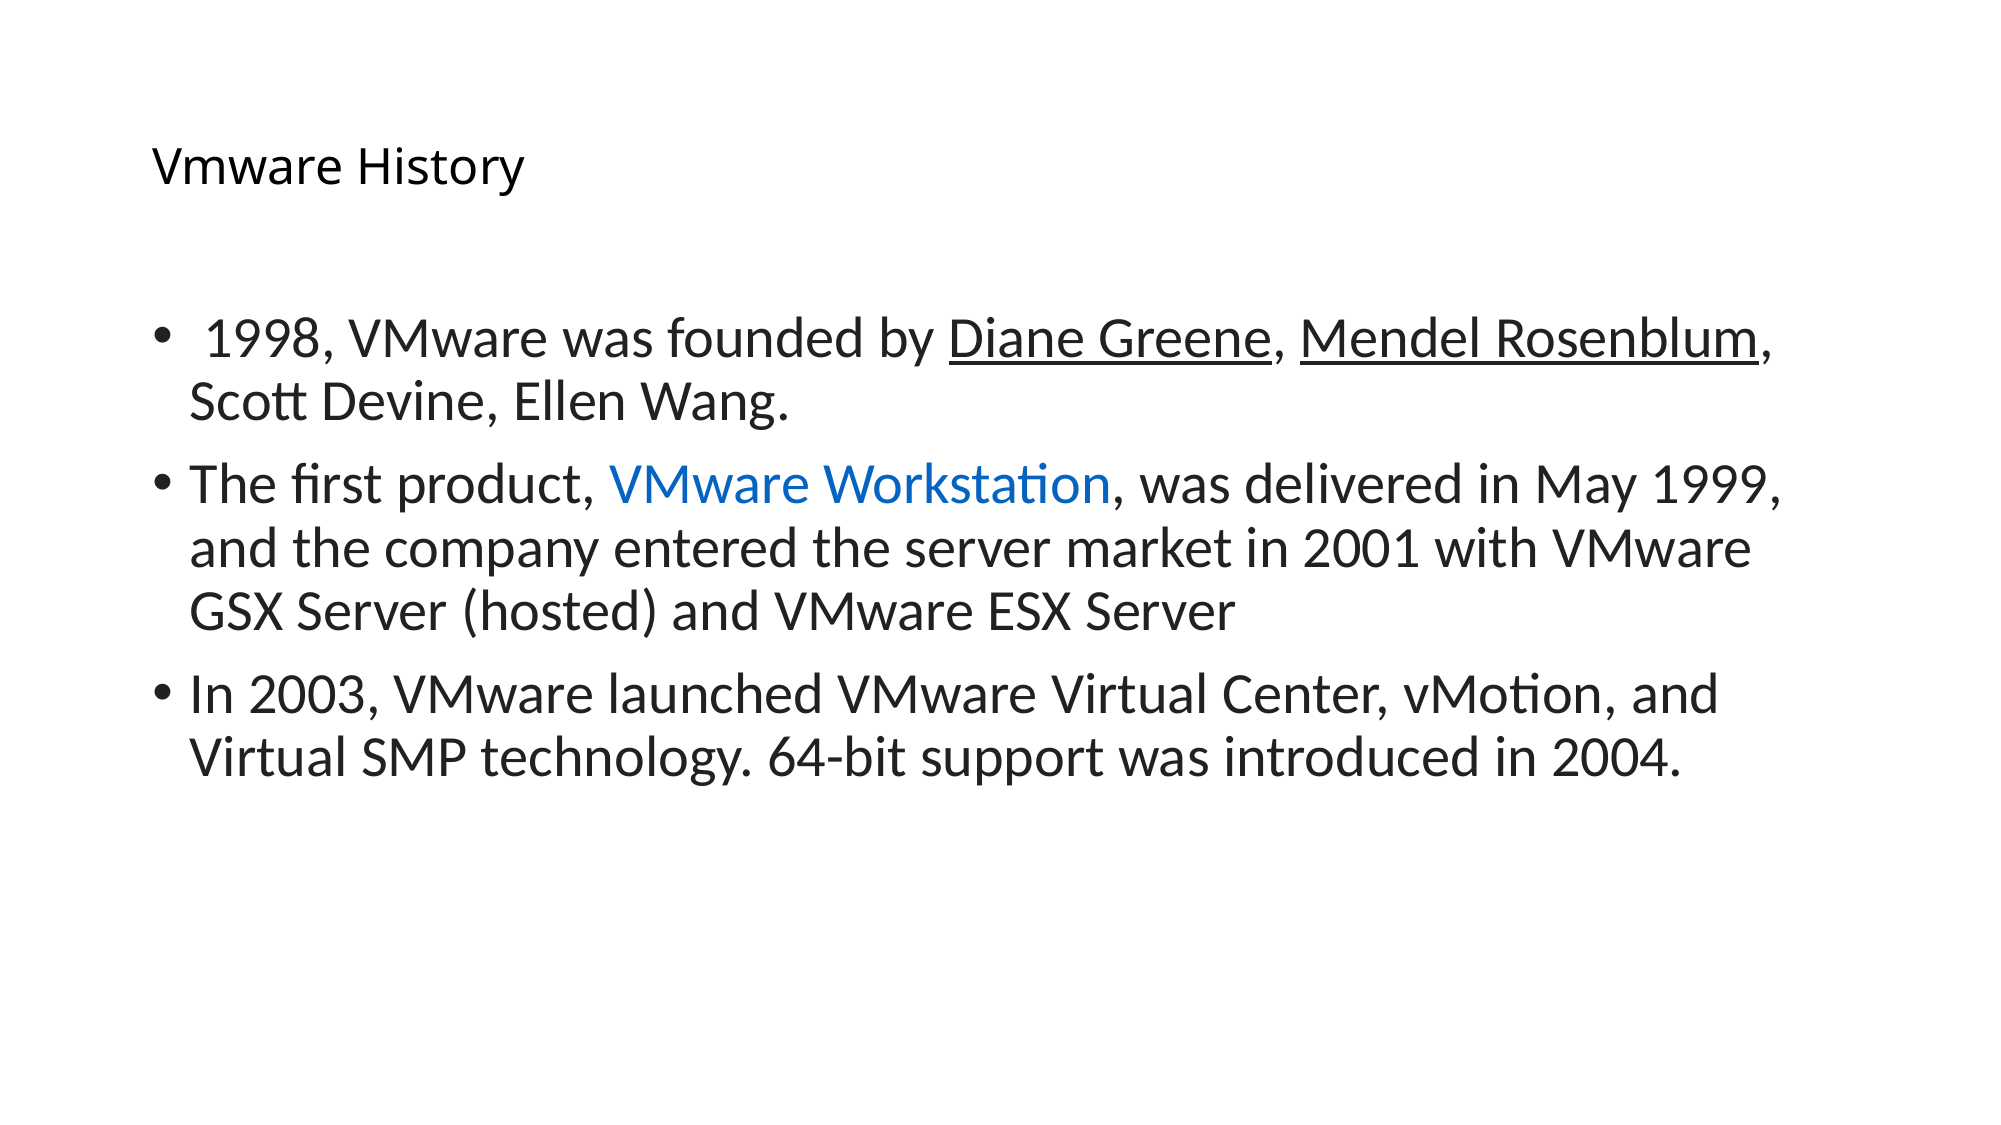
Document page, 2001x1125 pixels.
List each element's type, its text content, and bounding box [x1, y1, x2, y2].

title Vmware History [137, 59, 1863, 278]
list 1998, VMware was founded by Diane Greene, Mendel Rosenblum, Scott Devine, Ellen Wang. The first product, VMware Workstation, was delivered in May 1999, and the company entered the server market in 2001 with VMware GSX Server (hosted) and VMware ESX Server In 2003, VMware launched VMware Virtual Center, vMotion, and Virtual SMP technology. 64-bit support was introduced in 2004. [137, 299, 1863, 1014]
